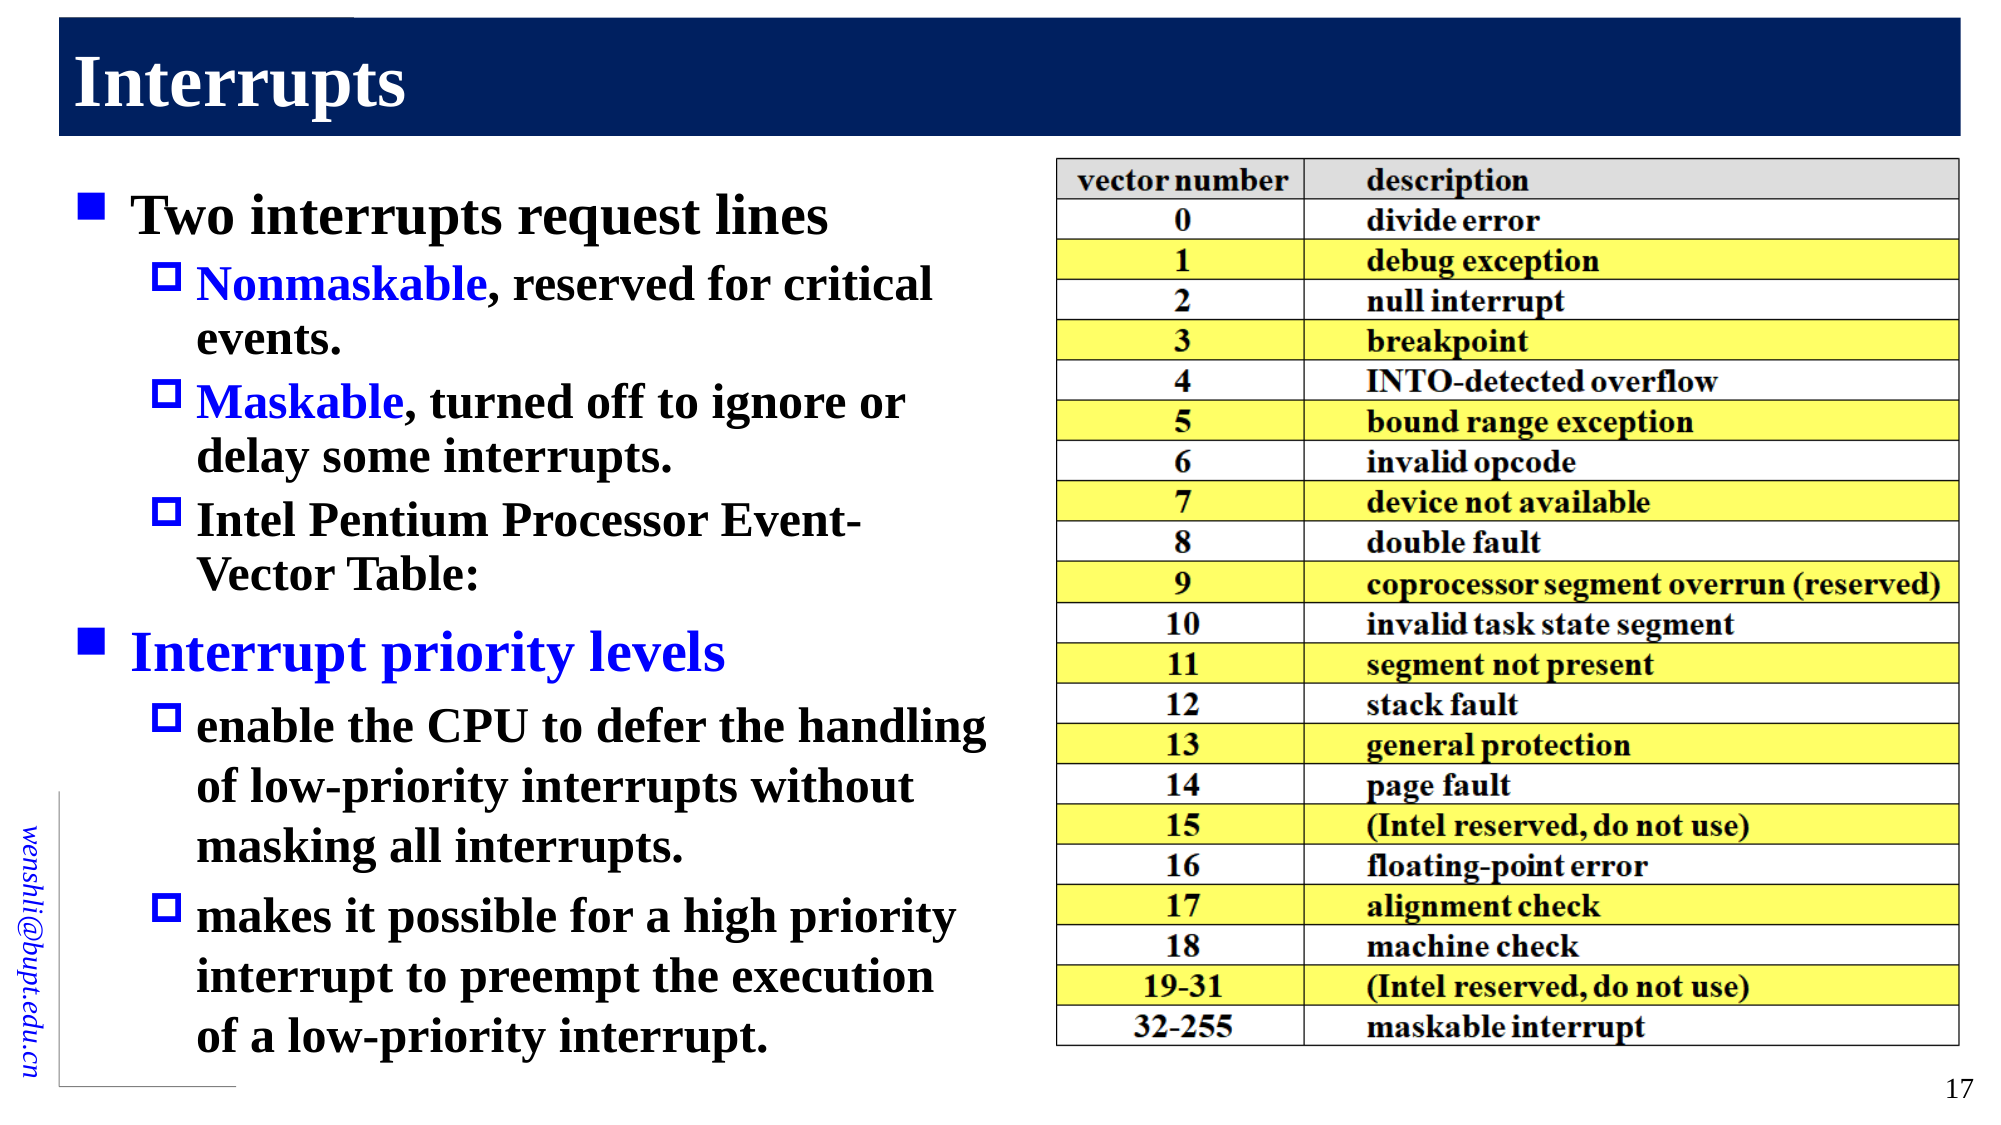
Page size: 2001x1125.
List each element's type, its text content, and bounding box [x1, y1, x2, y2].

list Two interrupts request lines Nonmaskable, reserved for critical events. Maskable, turned off to ignore or delay some interrupts. Intel Pentium Processor Event-Vector Table: Interrupt priority levels enable the CPU to defer the handling of low-priority interrupts without masking all interrupts. makes it possible for a high priority interrupt to preempt the execution of a low-priority interrupt. [59, 177, 1004, 1093]
title Interrupts [58, 17, 1961, 137]
text_box 17 [1822, 1062, 1990, 1117]
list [1056, 148, 1961, 1065]
